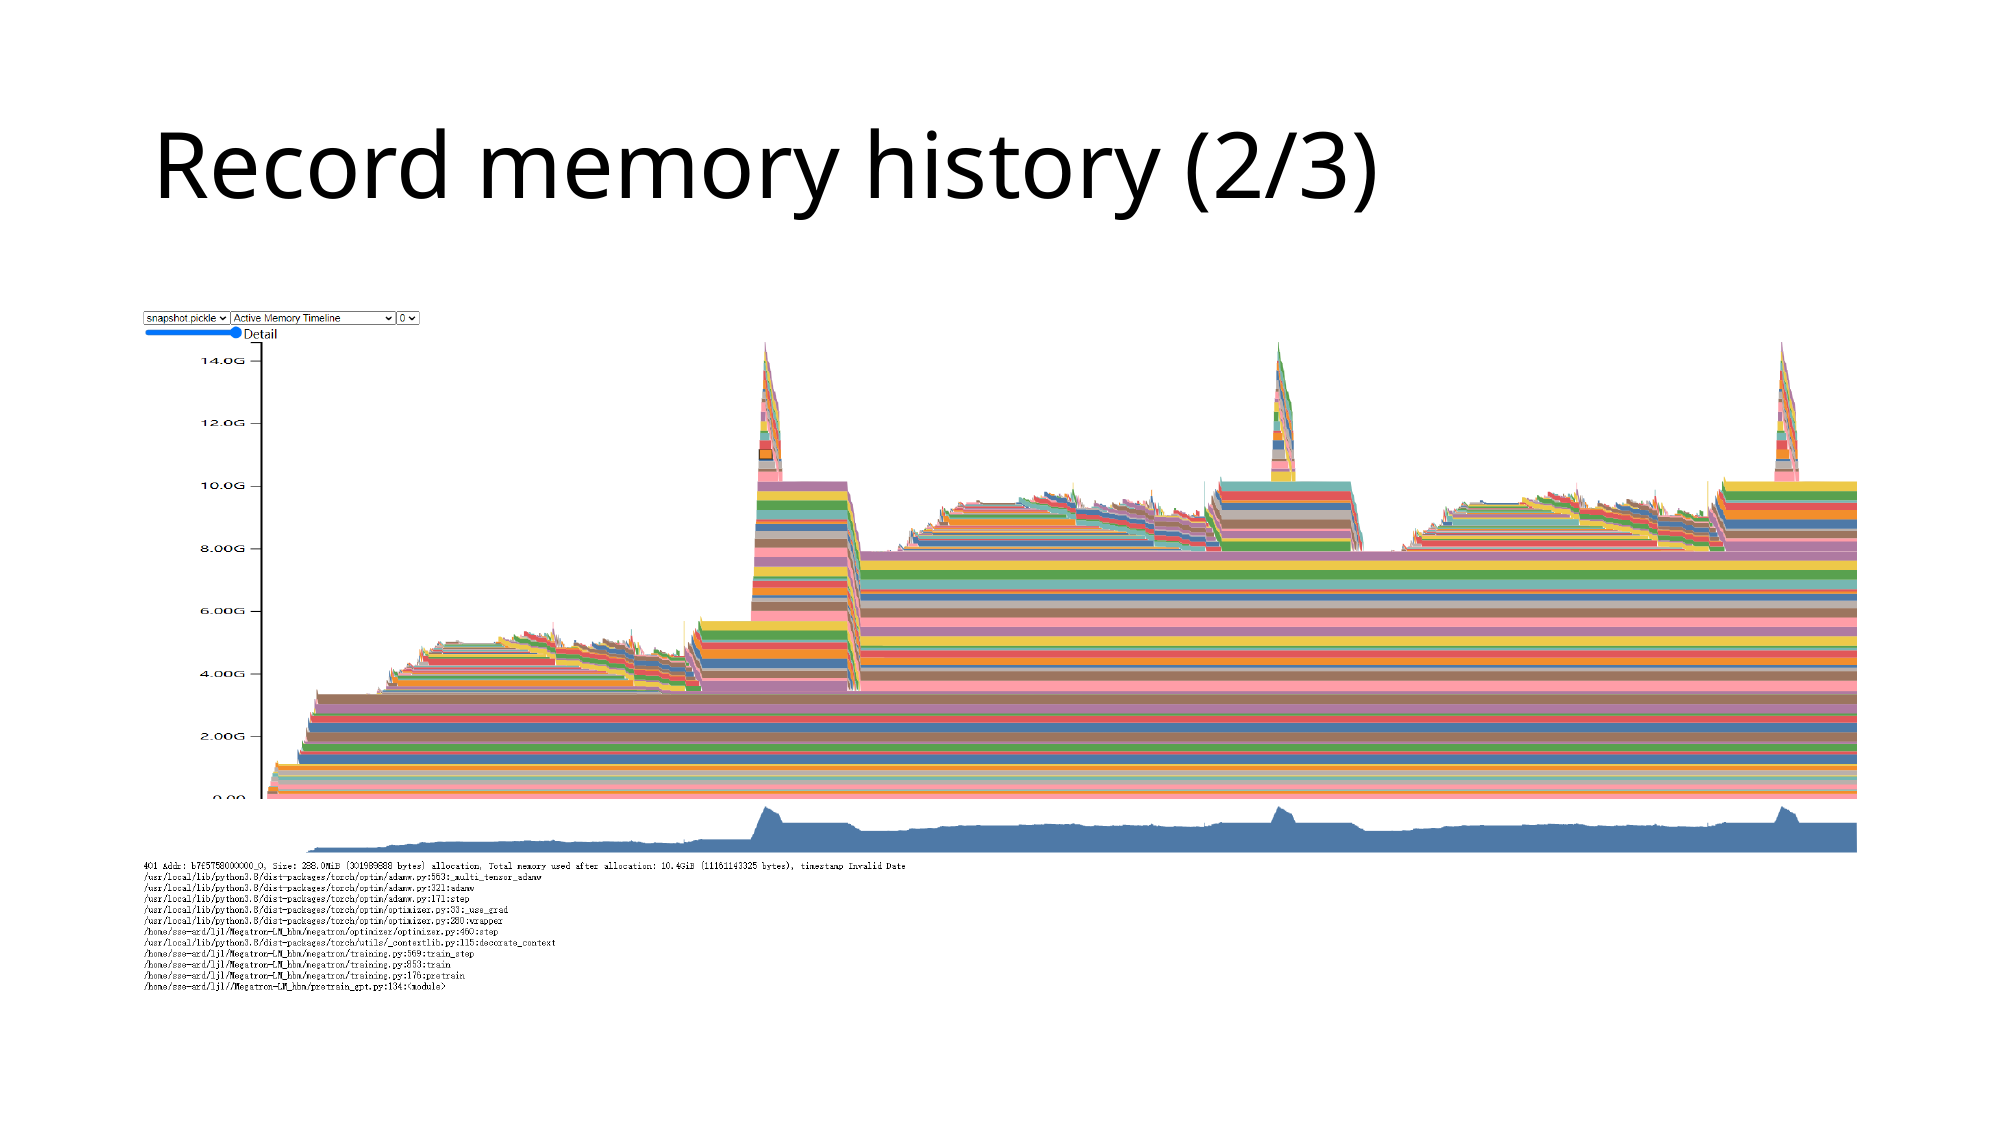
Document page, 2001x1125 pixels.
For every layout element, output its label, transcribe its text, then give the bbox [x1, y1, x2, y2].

title Record memory history (2/3) [137, 59, 1863, 278]
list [136, 301, 1863, 1012]
